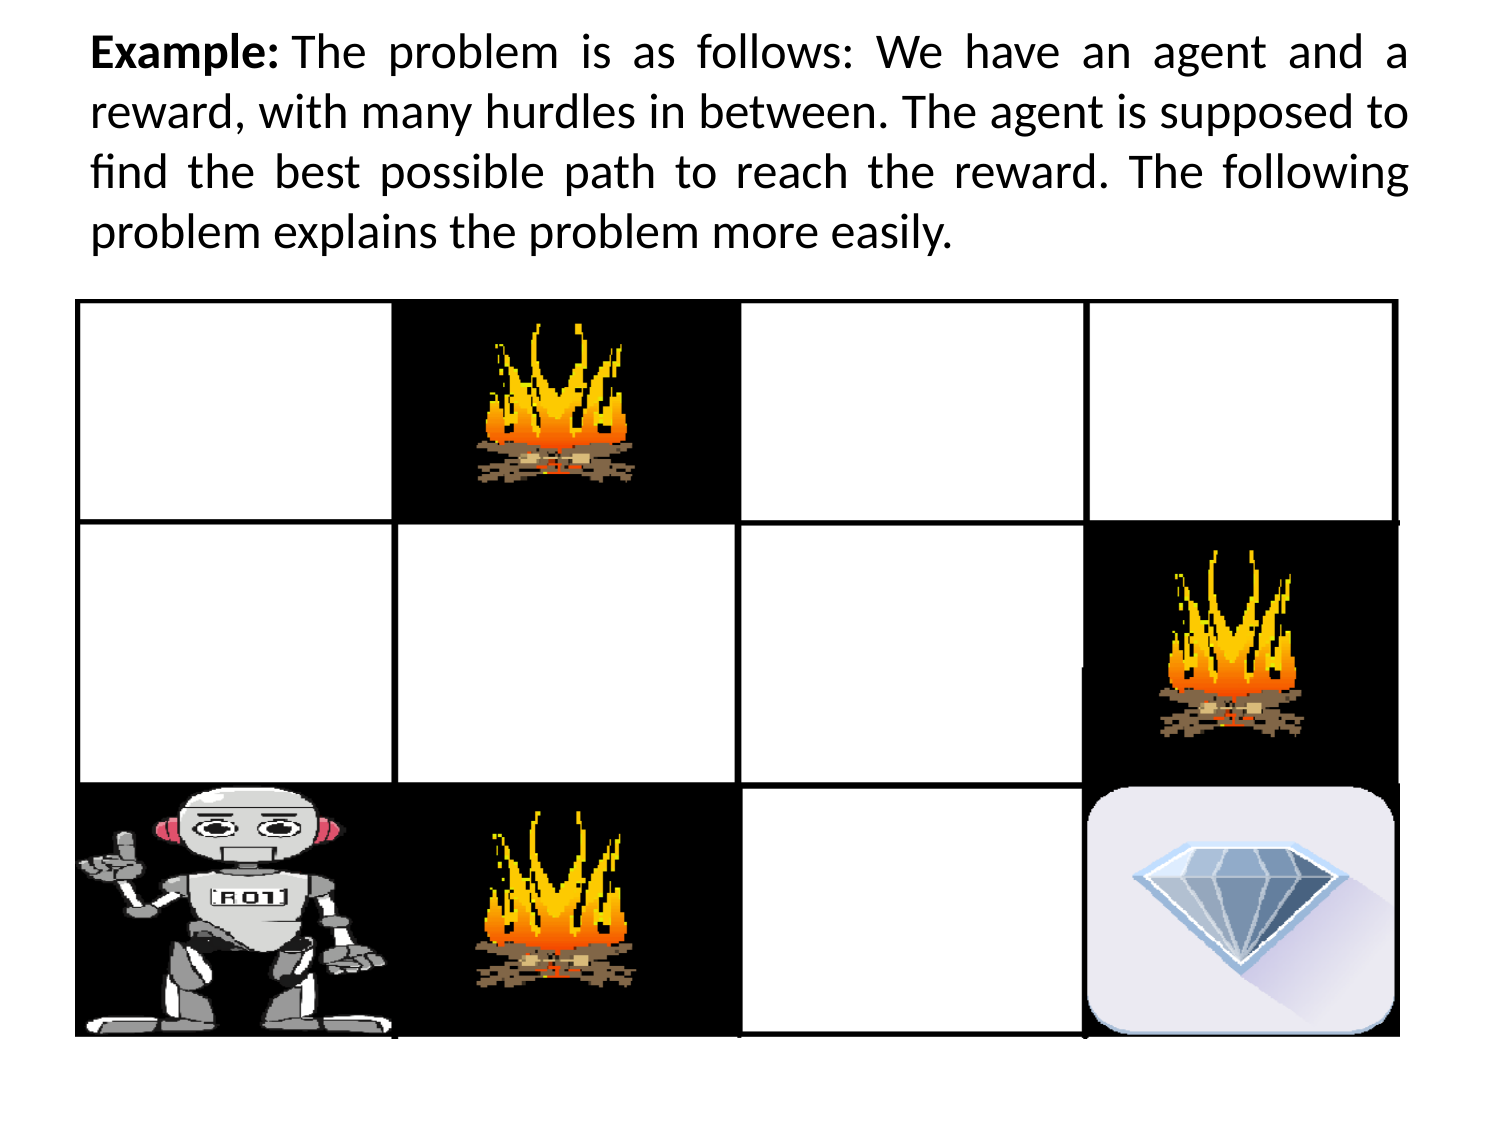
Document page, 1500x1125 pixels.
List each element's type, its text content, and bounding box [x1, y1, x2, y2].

picture [74, 299, 1401, 1040]
title Example: The problem is as follows: We have an agent and a reward, with many hurdles in between. The agent is supposed to find the best possible path to reach the reward. The following problem explains the problem more easily. [75, 45, 1425, 233]
